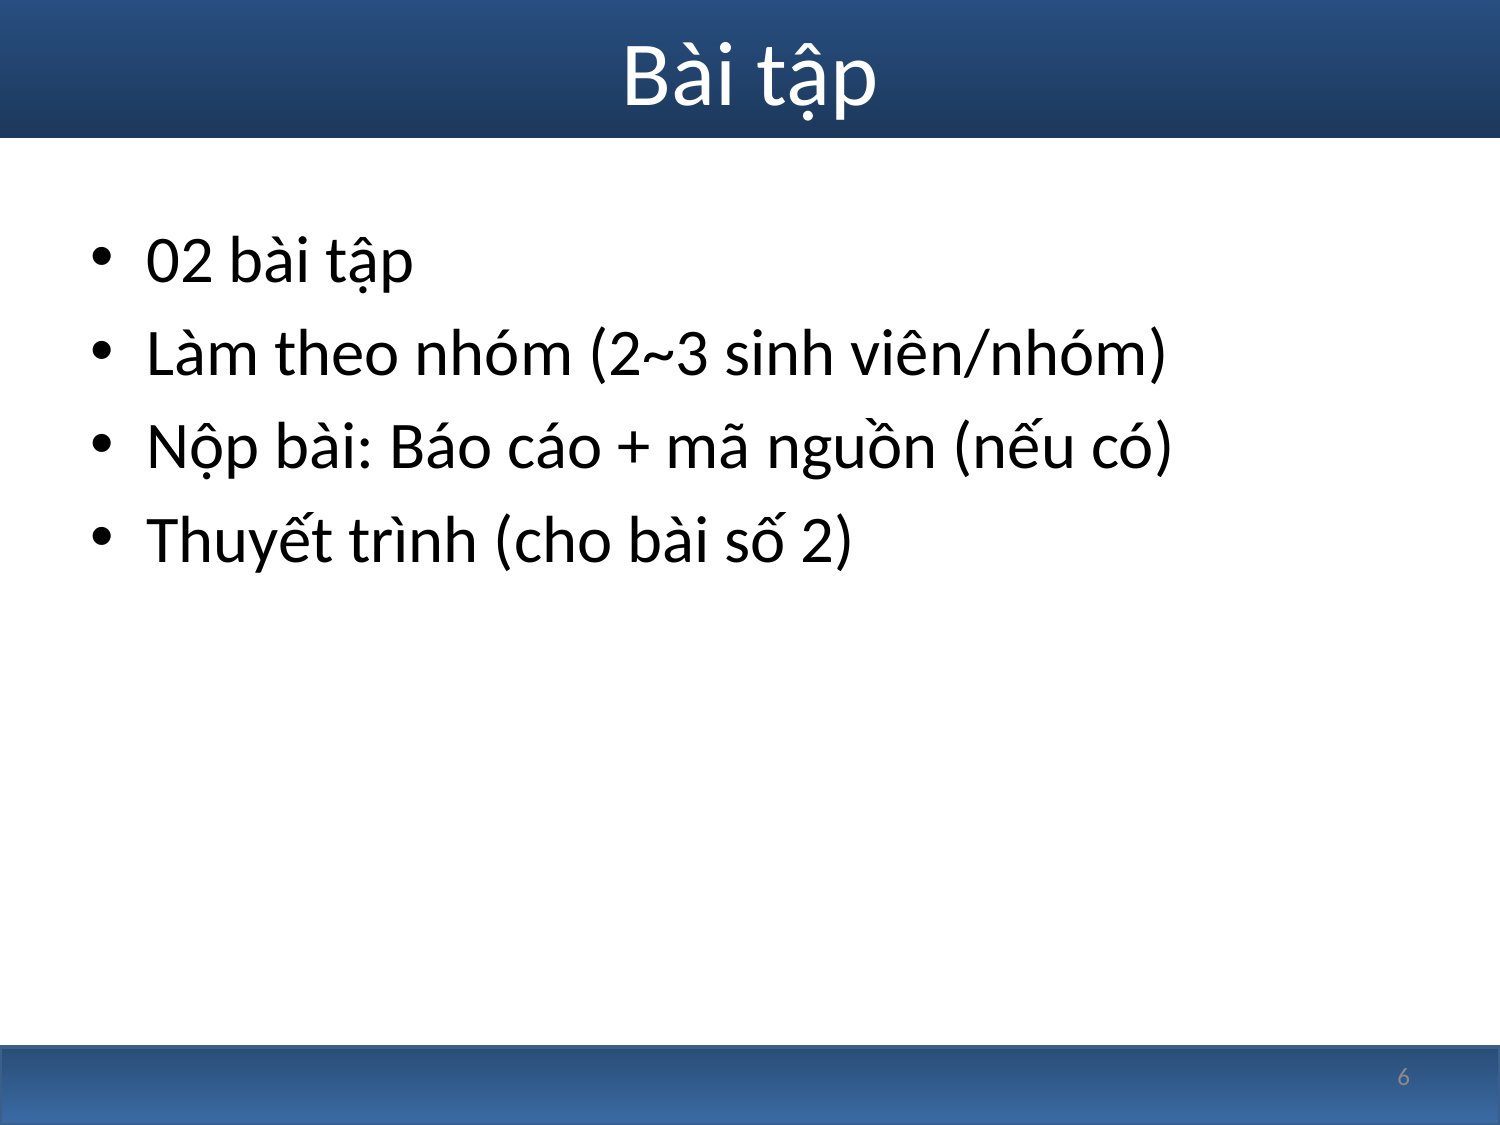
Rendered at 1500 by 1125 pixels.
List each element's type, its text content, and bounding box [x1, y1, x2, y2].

slide_number 6 [1074, 1045, 1425, 1106]
title Bài tập [0, 0, 1500, 138]
list 02 bài tập Làm theo nhóm (2~3 sinh viên/nhóm) Nộp bài: Báo cáo + mã nguồn (nếu có) Thuyết trình (cho bài số 2) [75, 208, 1425, 1005]
